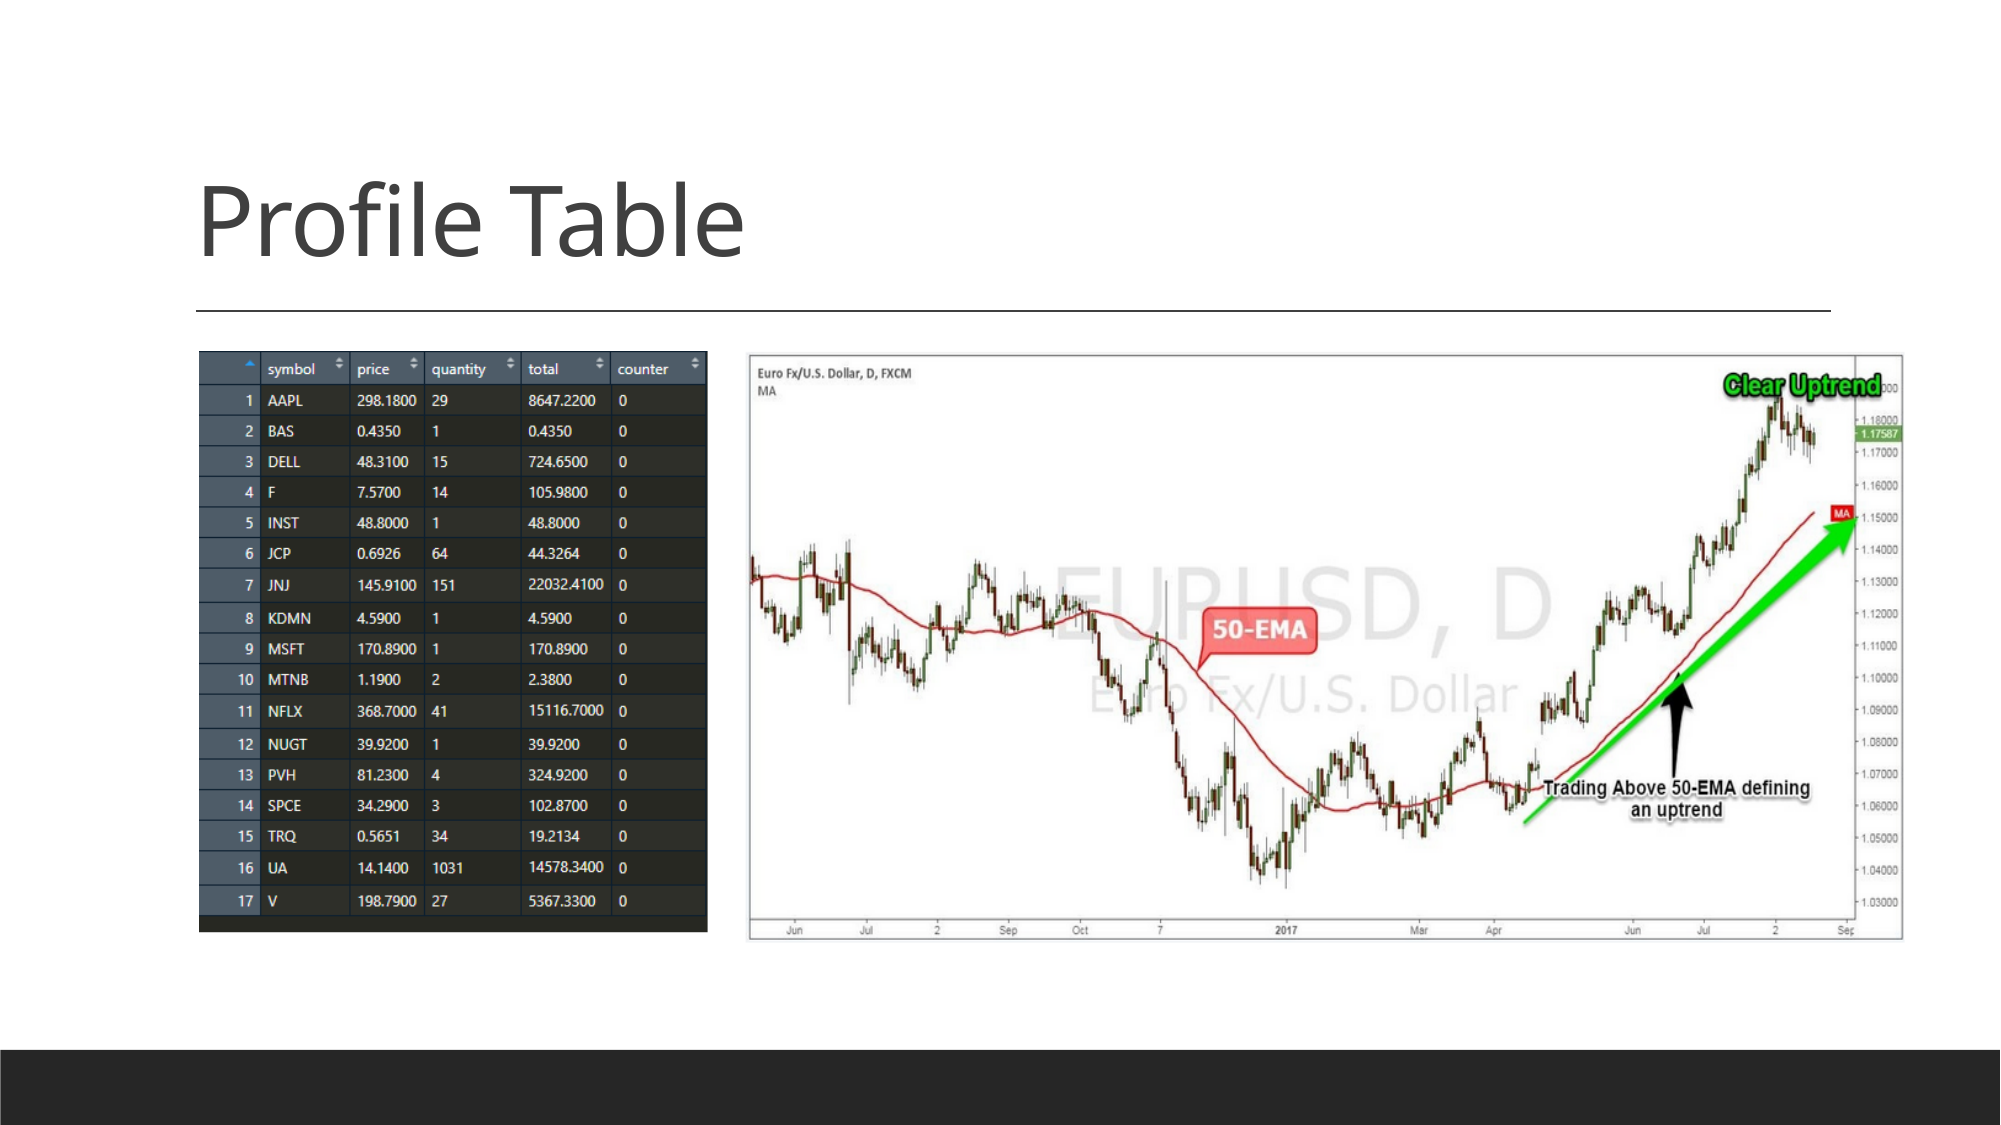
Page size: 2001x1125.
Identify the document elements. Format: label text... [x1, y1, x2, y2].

picture [730, 337, 1933, 969]
title Profile Table [180, 47, 1830, 285]
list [198, 351, 727, 970]
